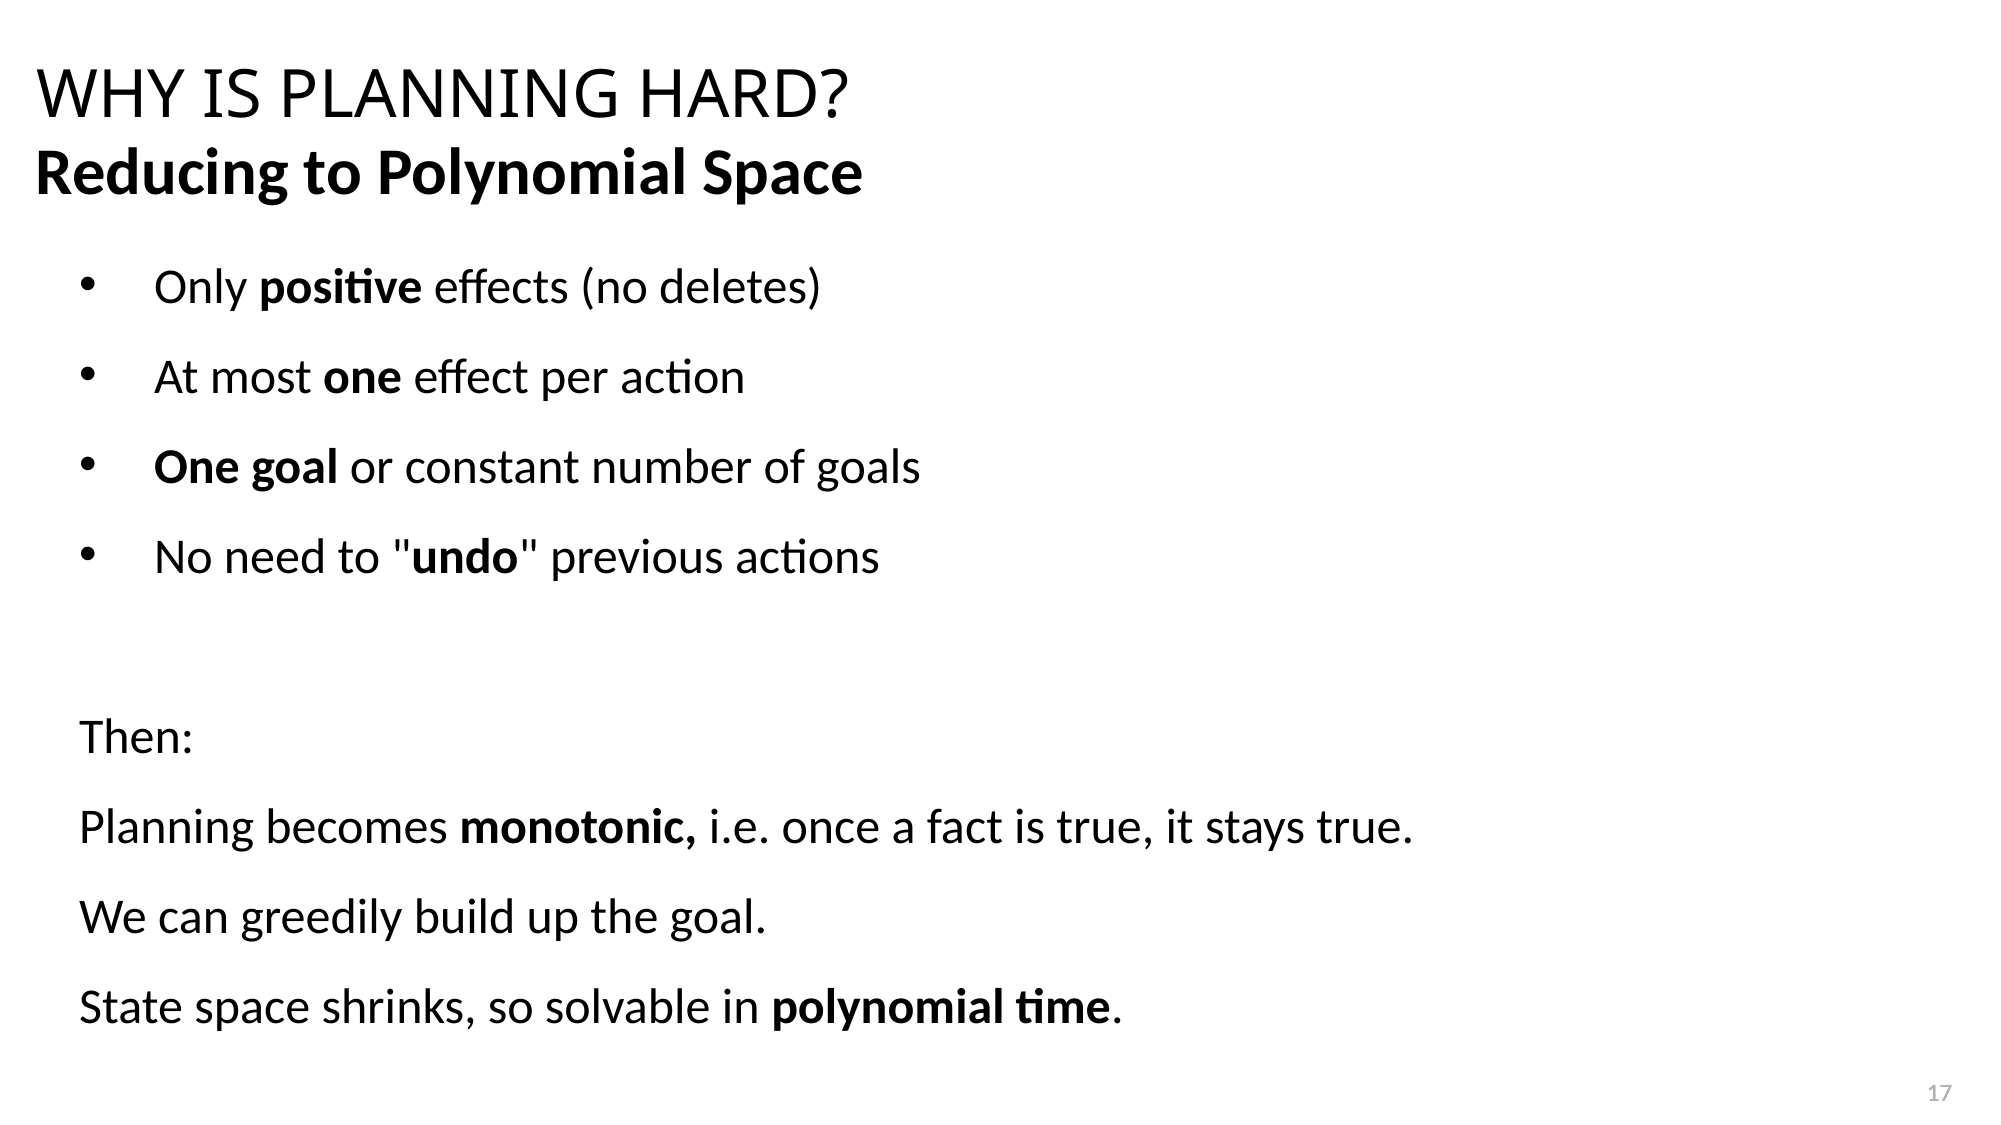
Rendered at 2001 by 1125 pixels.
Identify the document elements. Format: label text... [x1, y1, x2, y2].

text_box Reducing to Polynomial Space [20, 120, 1378, 215]
slide_number 17 [1894, 1061, 1968, 1121]
text_box Only positive effects (no deletes) At most one effect per action One goal or constant number of goals No need to "undo" previous actions Then: Planning becomes monotonic, i.e. once a fact is true, it stays true. We can greedily build up the goal. State space shrinks, so solvable in polynomial time. [64, 216, 1800, 1086]
title Why is planning HARD? [20, 3, 989, 120]
